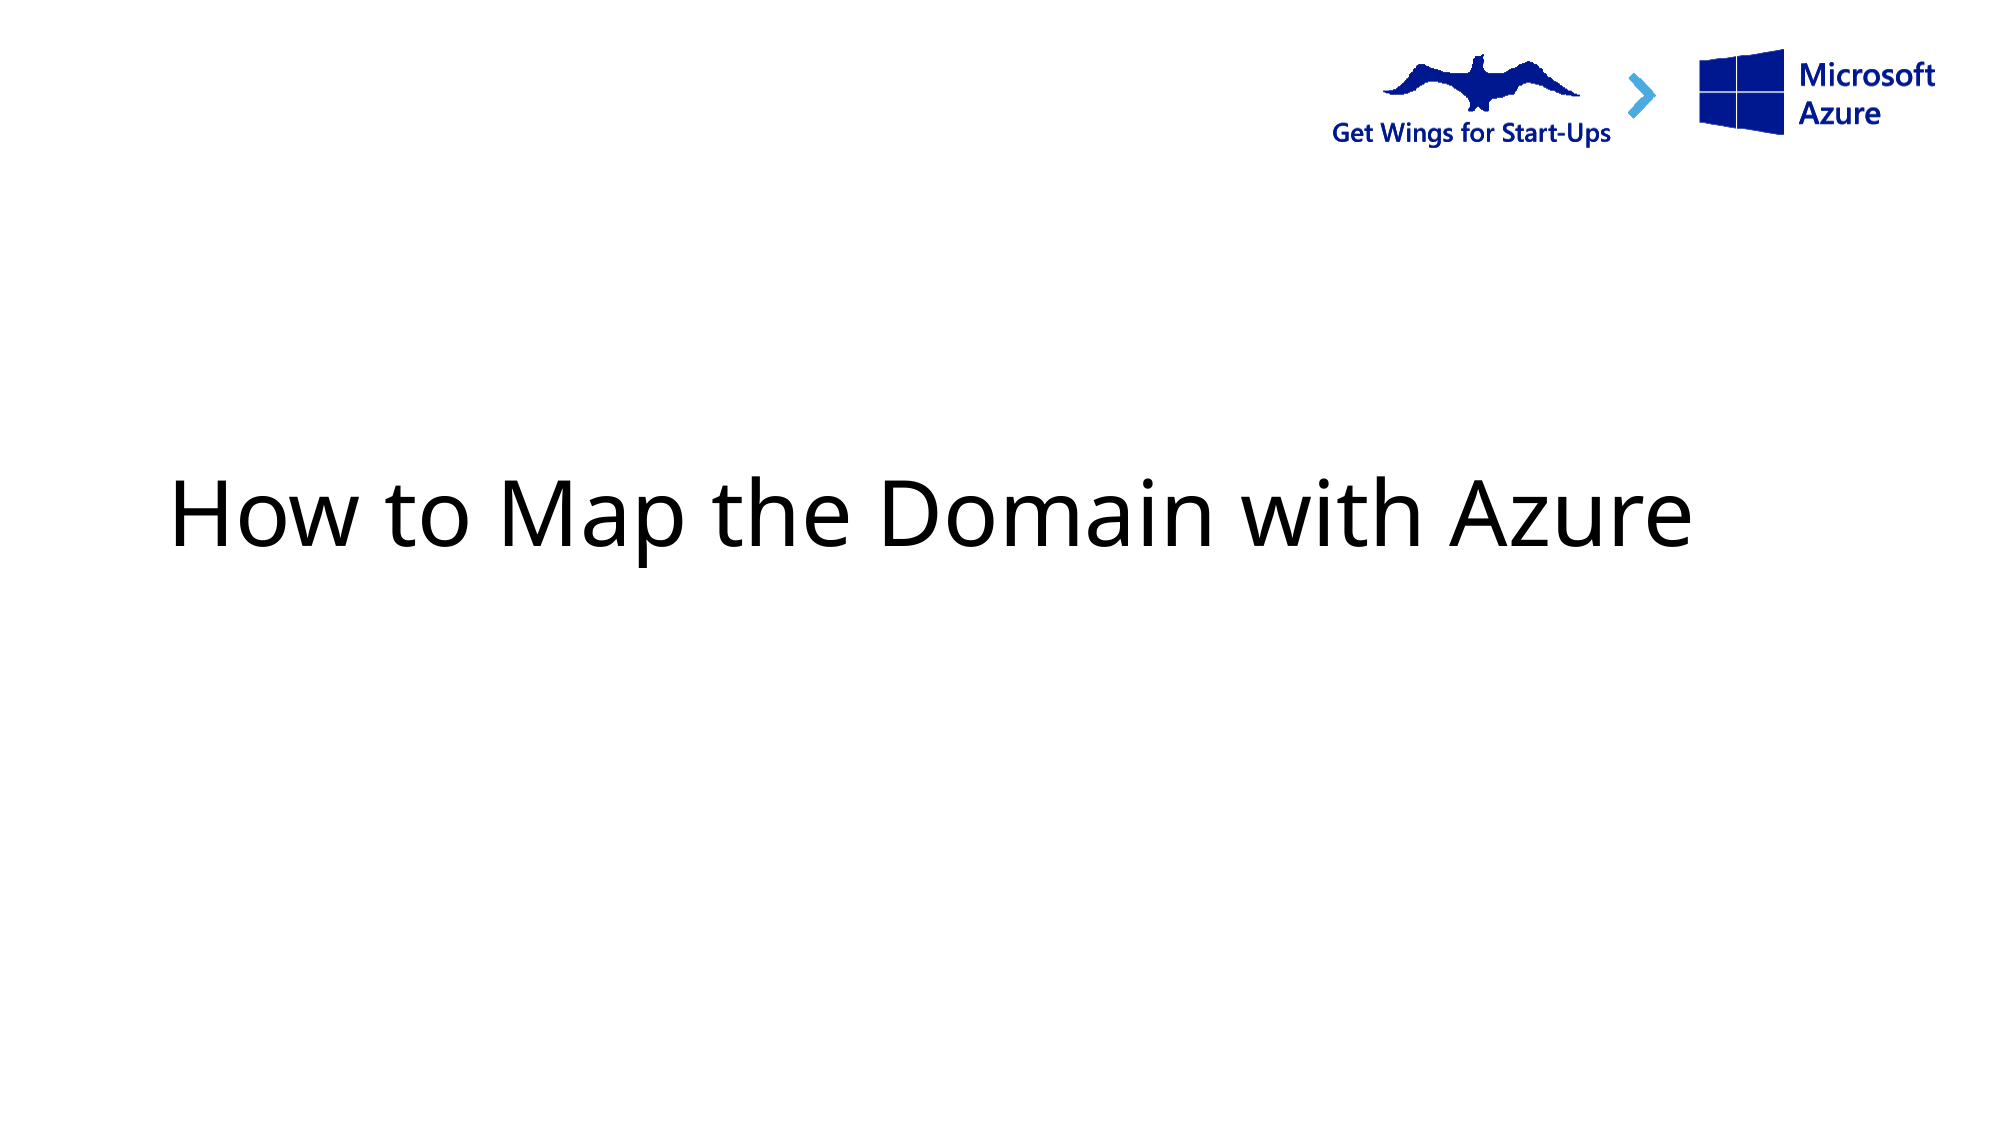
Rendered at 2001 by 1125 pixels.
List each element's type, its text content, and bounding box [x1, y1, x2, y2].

title How to Map the Domain with Azure [152, 408, 1878, 626]
picture [1325, 31, 1950, 157]
